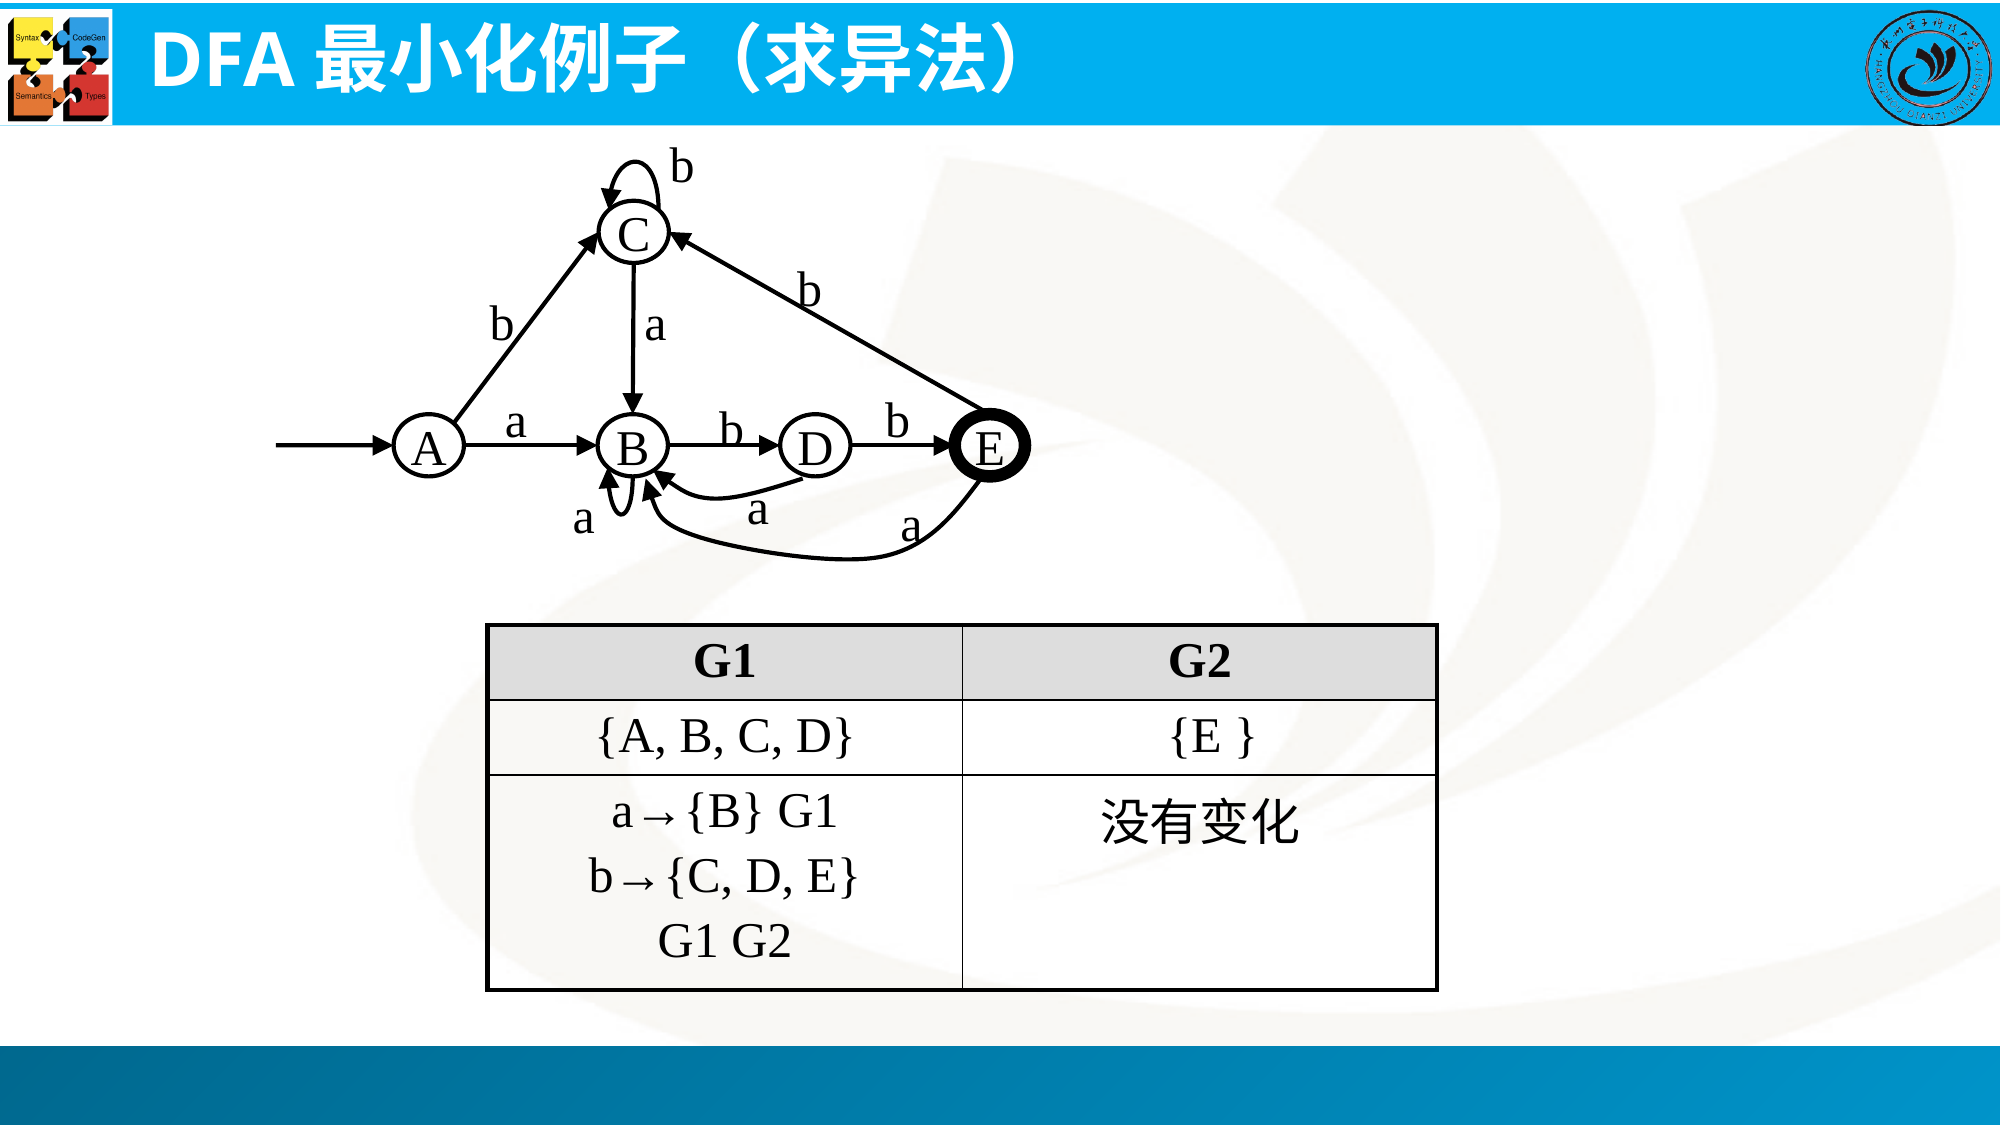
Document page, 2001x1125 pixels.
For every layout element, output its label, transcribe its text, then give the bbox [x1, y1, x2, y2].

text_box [275, 124, 1026, 561]
table_cell a→{B} G1 b→{C, D, E} G1 G2 [490, 776, 962, 988]
table_cell {E } [963, 701, 1435, 774]
slide_number [978, 1040, 1413, 1117]
title DFA最小化例子（求异法） [133, 7, 1834, 109]
table_header G2 [963, 627, 1435, 699]
table_cell {A, B, C, D} [490, 701, 962, 774]
table_header G1 [490, 627, 962, 699]
table_cell 没有变化 [963, 776, 1435, 988]
